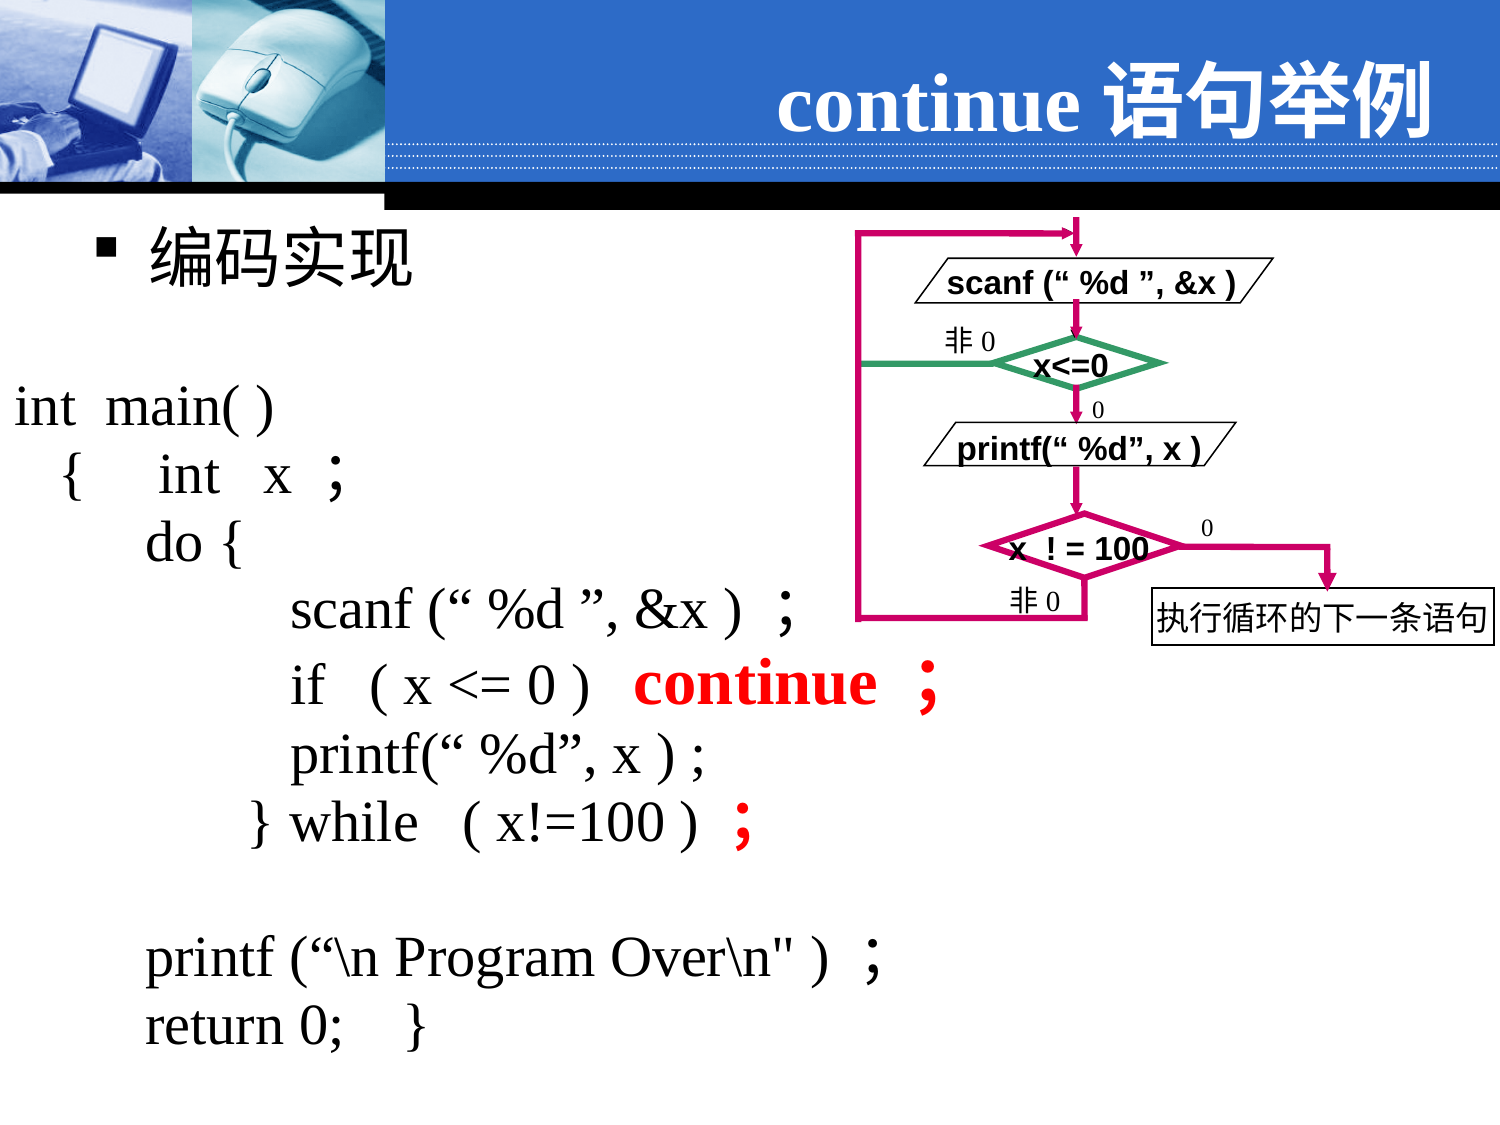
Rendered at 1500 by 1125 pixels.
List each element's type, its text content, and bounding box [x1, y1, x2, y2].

title continue语句举例 [412, 54, 1451, 143]
list 编码实现 [76, 207, 1046, 373]
picture [0, 0, 385, 181]
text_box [855, 220, 1495, 646]
text_box int main( ) { int x ； do { scanf (“ %d ”, &x ) ； if ( x <= 0 ) continue ； printf(“ %d”, x ) ; } while ( x!=100 ) ； printf (“\n Program Over\n" ) ； return 0; } [0, 373, 1111, 1125]
